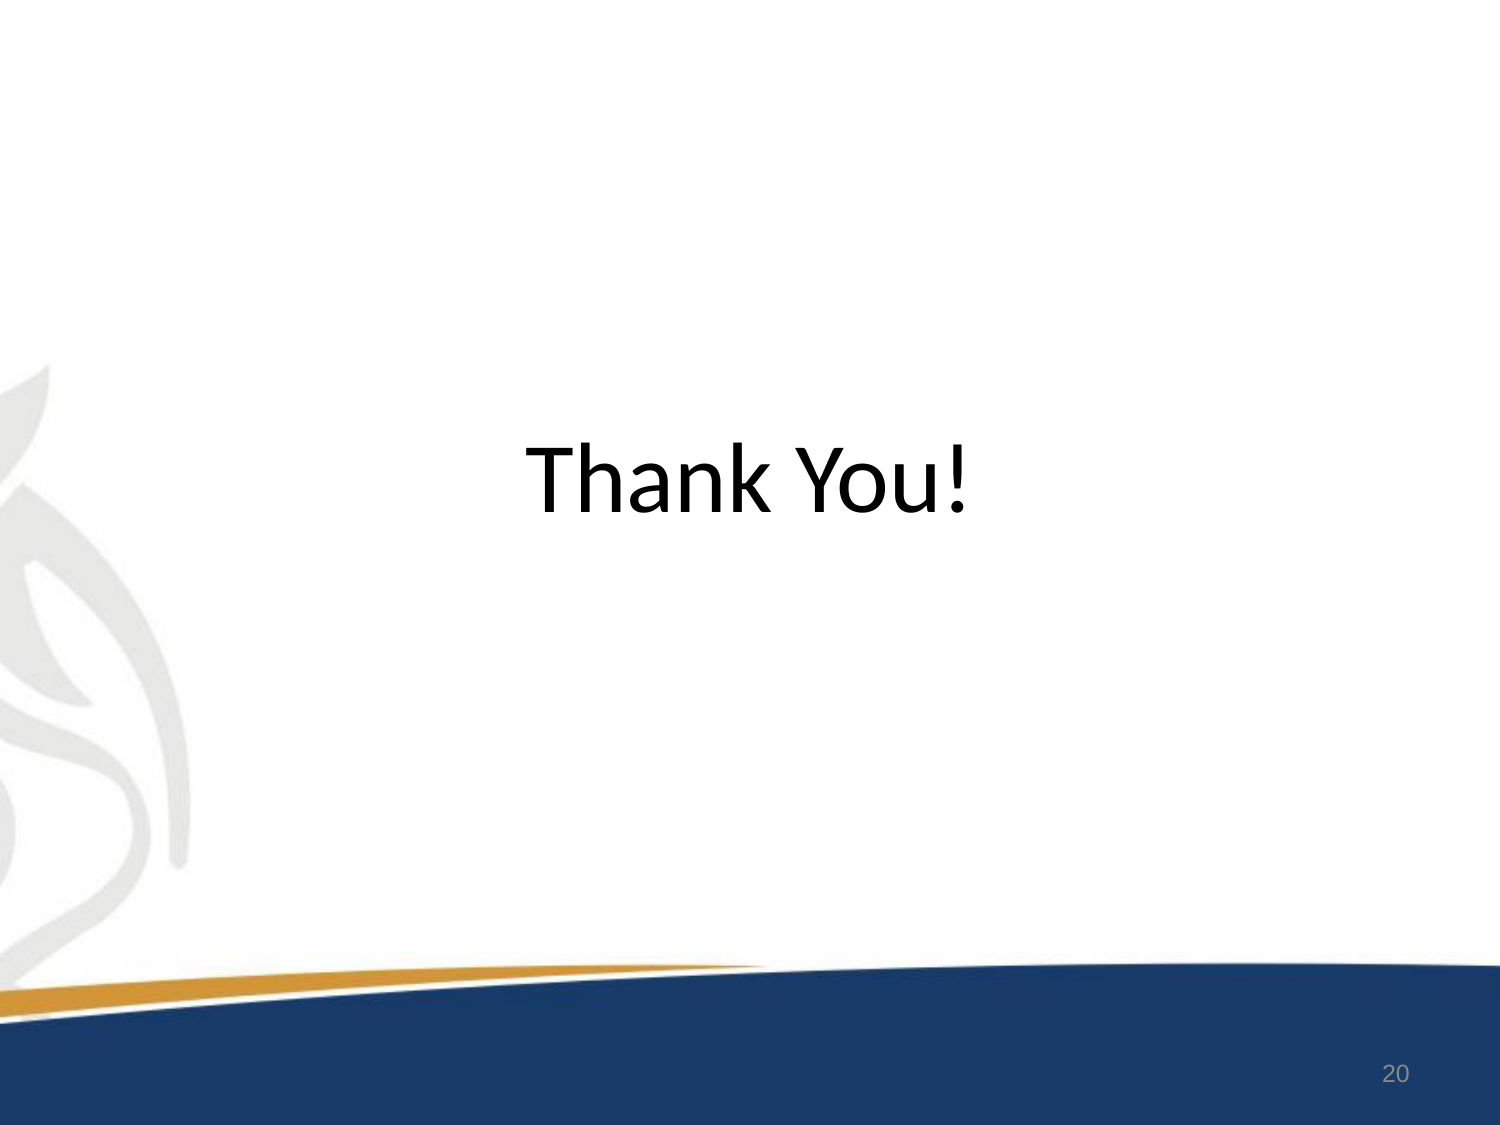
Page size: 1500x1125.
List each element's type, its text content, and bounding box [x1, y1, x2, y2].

slide_number 20 [1074, 1042, 1425, 1103]
picture [0, 0, 1500, 1125]
title Thank You! [75, 45, 1425, 900]
